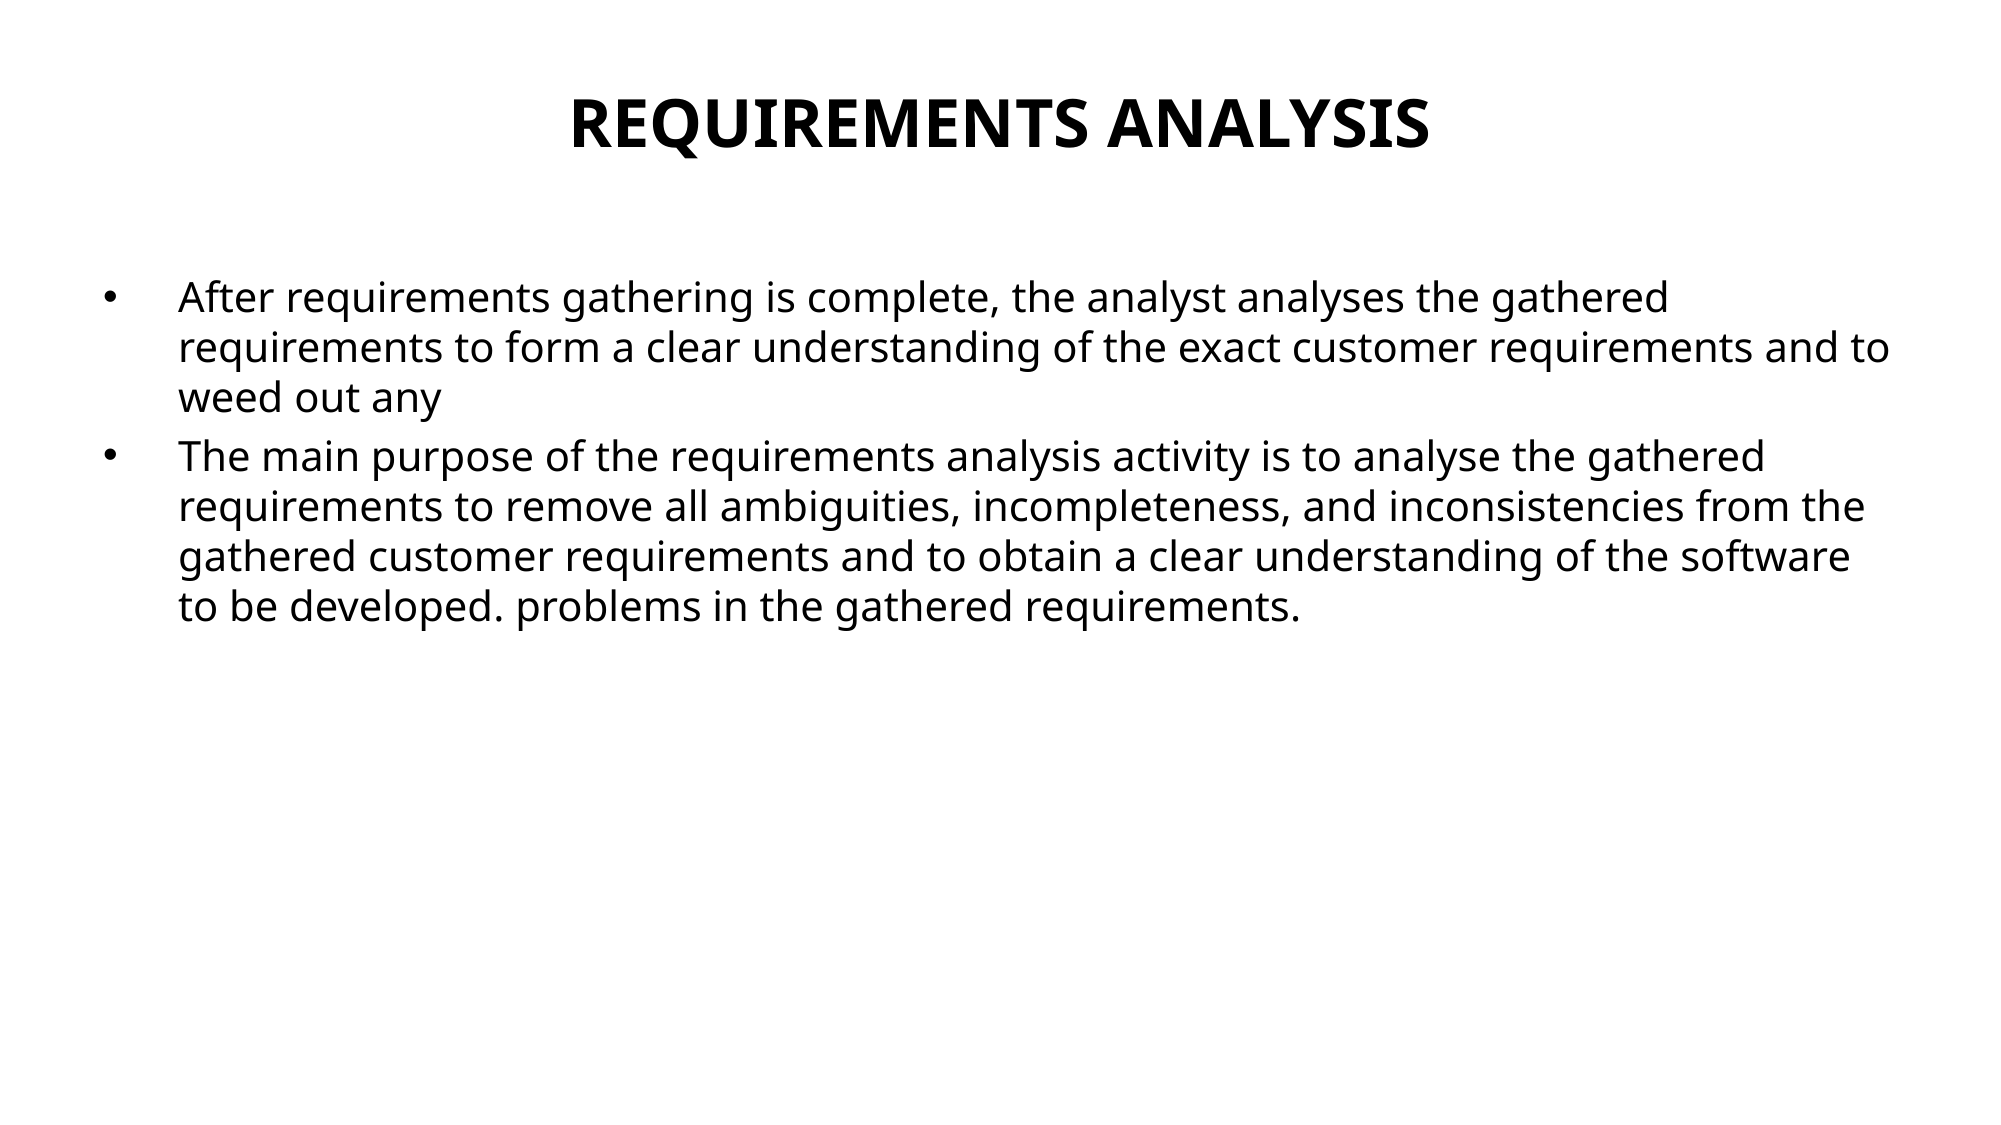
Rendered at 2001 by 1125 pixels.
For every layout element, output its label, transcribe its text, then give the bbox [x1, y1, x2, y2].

title REQUIREMENTS ANALYSIS [146, 27, 1853, 214]
list After requirements gathering is complete, the analyst analyses the gathered requirements to form a clear understanding of the exact customer requirements and to weed out any The main purpose of the requirements analysis activity is to analyse the gathered requirements to remove all ambiguities, incompleteness, and inconsistencies from the gathered customer requirements and to obtain a clear understanding of the software to be developed. problems in the gathered requirements. [99, 262, 1900, 1005]
